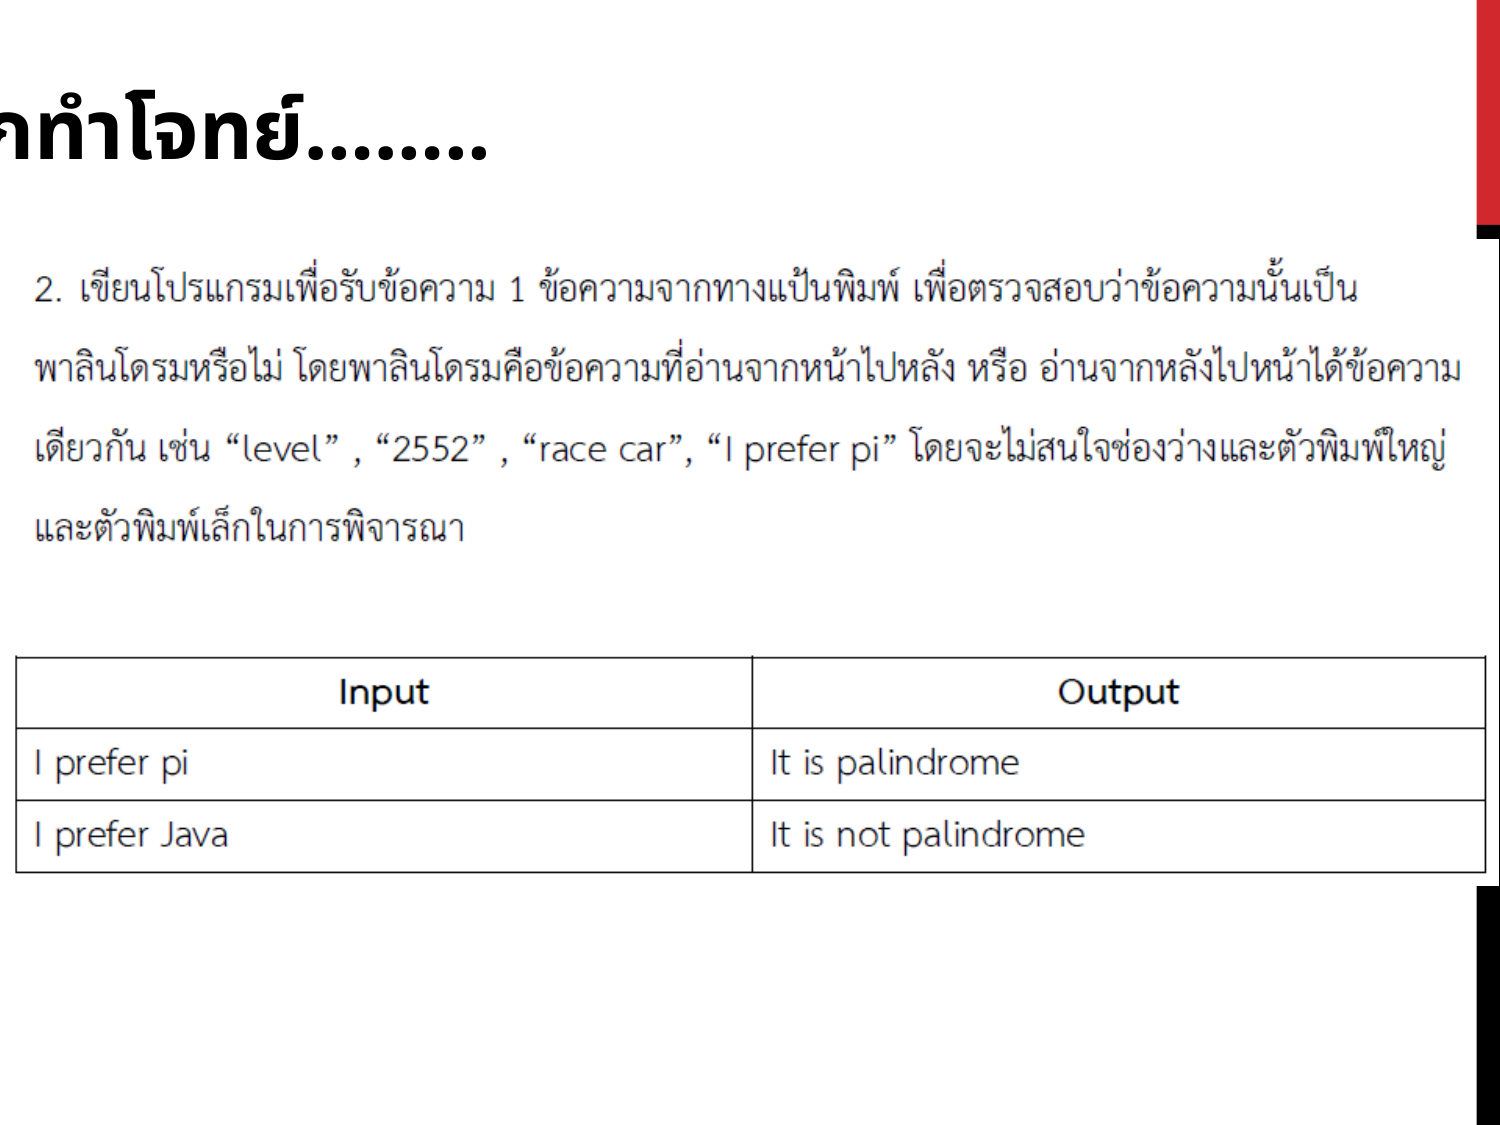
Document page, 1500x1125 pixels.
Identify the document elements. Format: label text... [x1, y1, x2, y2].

text_box ฝึกทำโจทย์…….. [0, 68, 507, 184]
picture [0, 239, 1500, 886]
